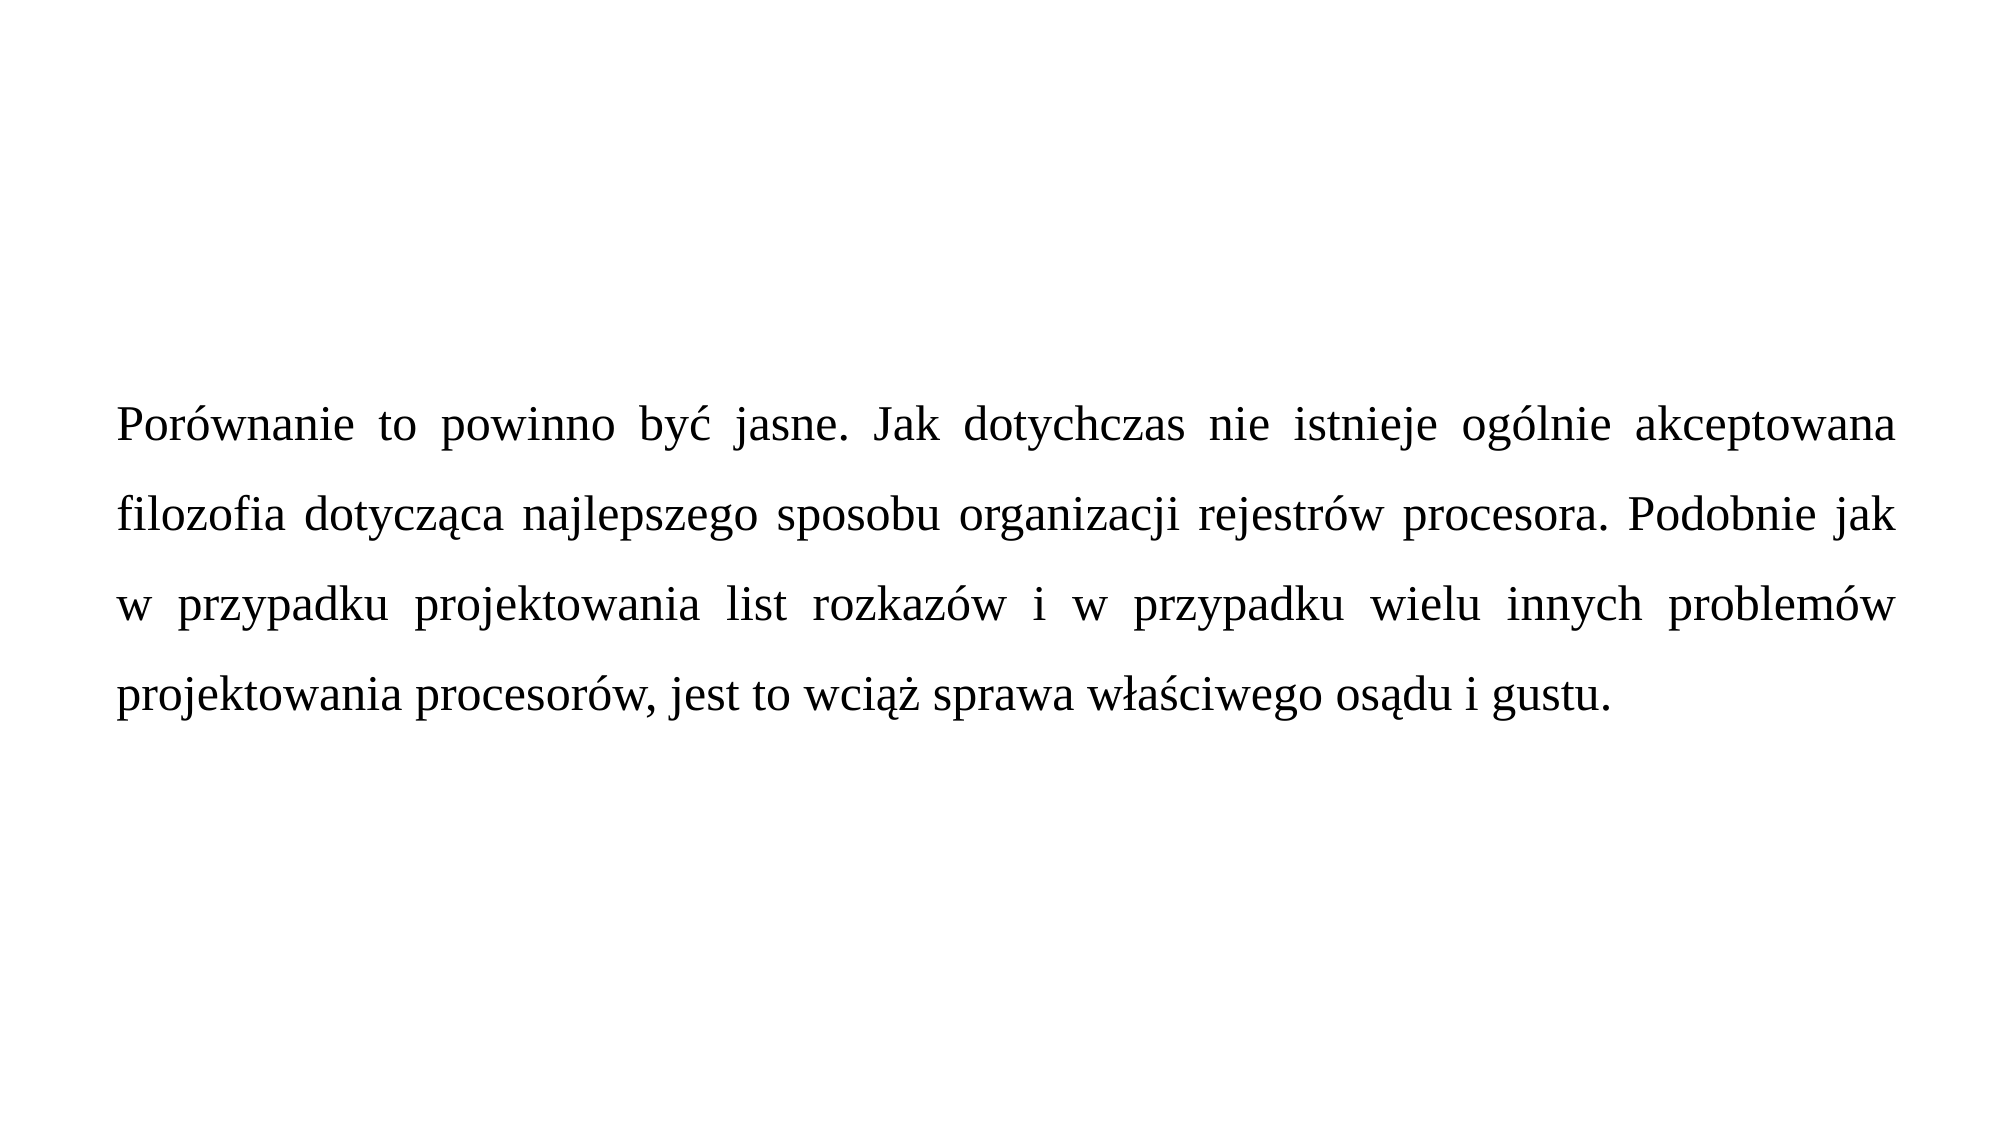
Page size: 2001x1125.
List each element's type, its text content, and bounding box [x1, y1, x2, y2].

text_box Porównanie to powinno być jasne. Jak dotychczas nie istnieje ogólnie akceptowana filozofia dotycząca najlepszego sposobu organizacji rejestrów procesora. Podobnie jak w przypadku projektowania list rozkazów i w przypadku wielu innych problemów projektowania procesorów, jest to wciąż sprawa właściwego osądu i gustu. [101, 352, 1912, 728]
